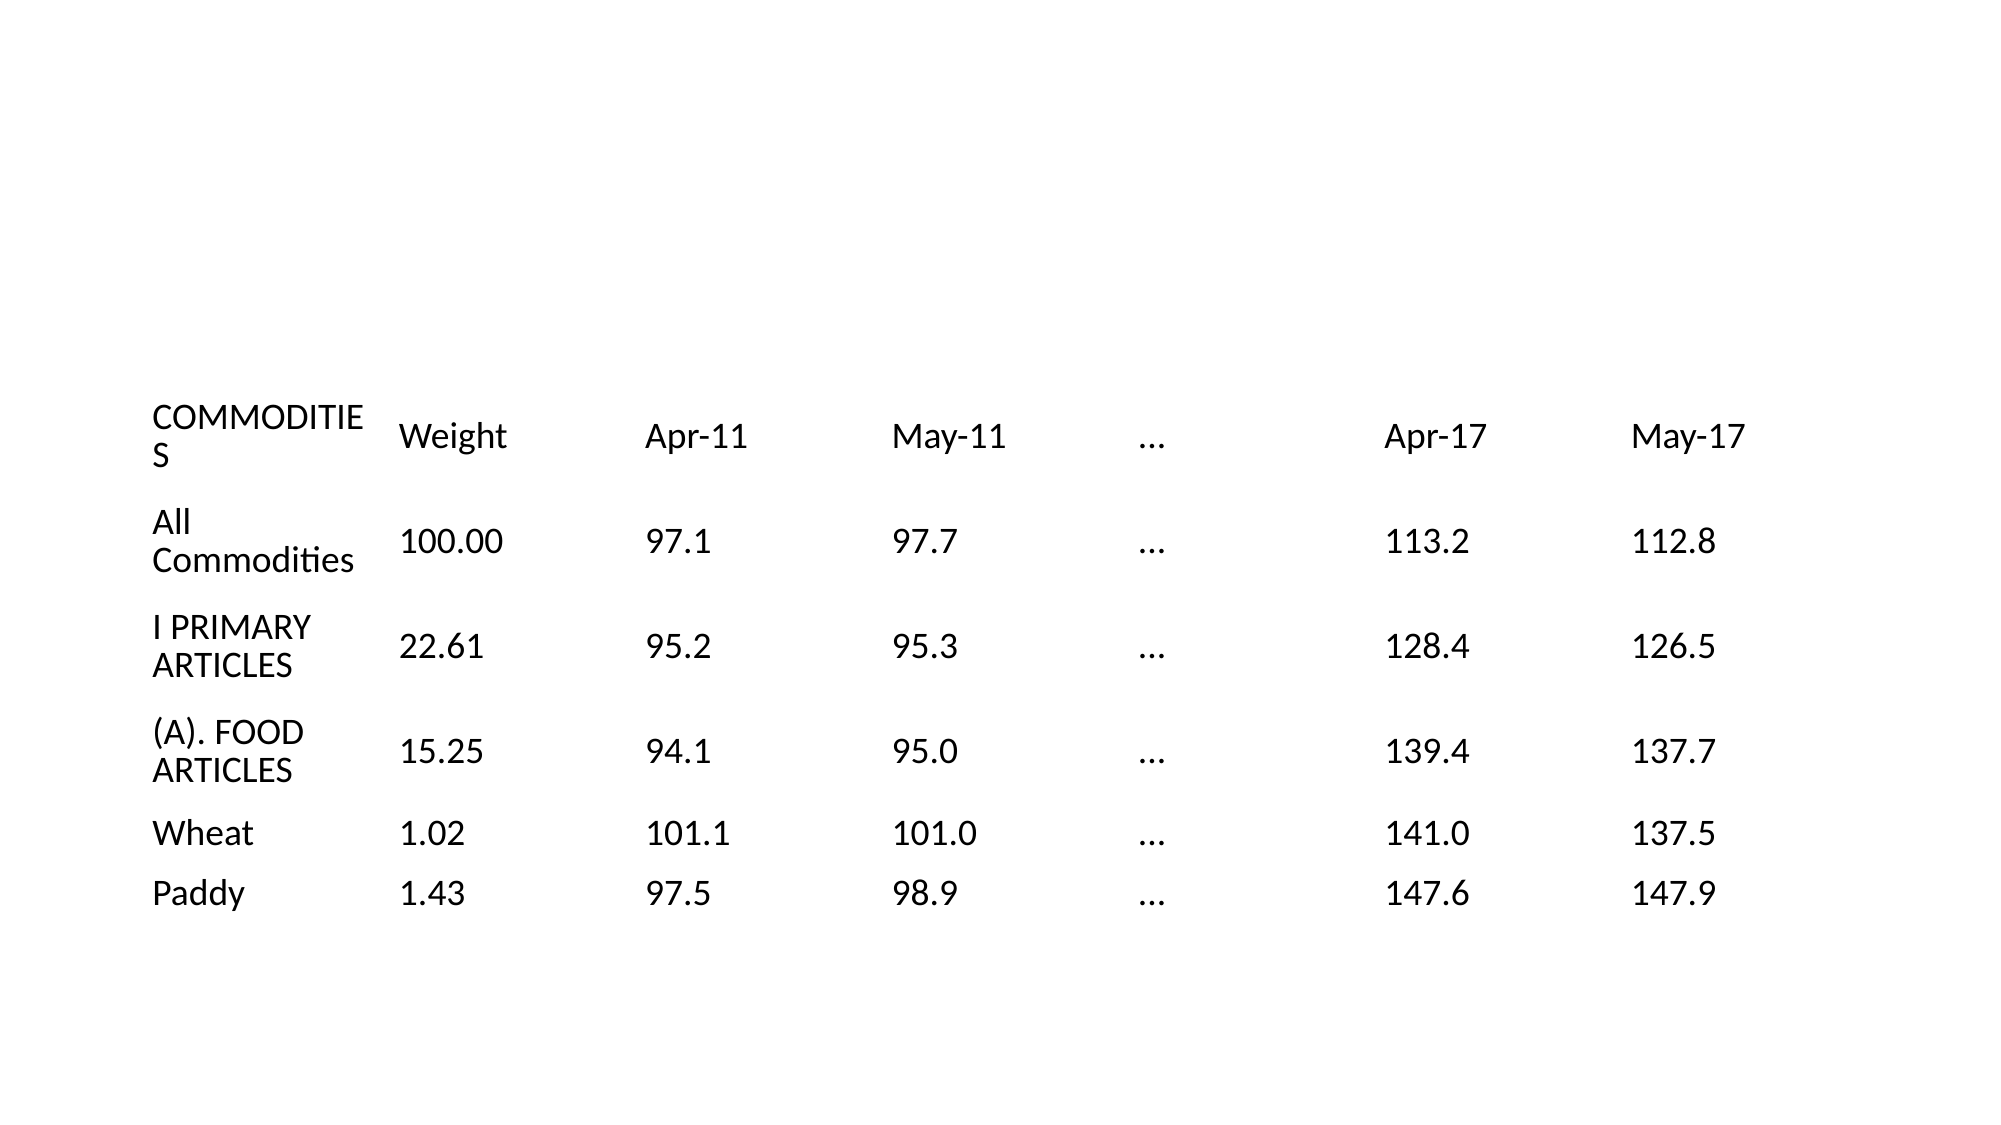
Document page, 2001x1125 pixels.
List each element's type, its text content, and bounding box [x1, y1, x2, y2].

table_cell 101.0 [877, 806, 1123, 866]
table_cell 97.1 [630, 491, 877, 596]
table_cell ... [1123, 596, 1369, 701]
table_cell 97.5 [630, 866, 877, 926]
table_cell 137.7 [1616, 701, 1862, 806]
table_cell 139.4 [1369, 701, 1616, 806]
table_cell (A). FOOD ARTICLES [137, 701, 384, 806]
table_cell 101.1 [630, 806, 877, 866]
table_cell 100.00 [384, 491, 630, 596]
table_cell 137.5 [1616, 806, 1862, 866]
table_cell 128.4 [1369, 596, 1616, 701]
table_cell Wheat [137, 806, 384, 866]
table_header COMMODITIES [137, 386, 384, 491]
table_header Apr-17 [1369, 386, 1616, 491]
table_cell 113.2 [1369, 491, 1616, 596]
table_cell 1.43 [384, 866, 630, 926]
table_cell ... [1123, 806, 1369, 866]
table_cell 15.25 [384, 701, 630, 806]
table_cell 141.0 [1369, 806, 1616, 866]
table_cell 95.0 [877, 701, 1123, 806]
table_header Apr-11 [630, 386, 877, 491]
table_cell 95.3 [877, 596, 1123, 701]
table_cell I PRIMARY ARTICLES [137, 596, 384, 701]
table_cell 147.6 [1369, 866, 1616, 926]
table_cell 97.7 [877, 491, 1123, 596]
table_header May-11 [877, 386, 1123, 491]
table_cell Paddy [137, 866, 384, 926]
table_cell 94.1 [630, 701, 877, 806]
table_cell All Commodities [137, 491, 384, 596]
table_cell 1.02 [384, 806, 630, 866]
table_cell ... [1123, 866, 1369, 926]
table_header May-17 [1616, 386, 1862, 491]
table_cell 98.9 [877, 866, 1123, 926]
table_cell ... [1123, 491, 1369, 596]
table_cell 112.8 [1616, 491, 1862, 596]
table_cell 22.61 [384, 596, 630, 701]
table_cell 147.9 [1616, 866, 1862, 926]
table_header Weight [384, 386, 630, 491]
table_cell ... [1123, 701, 1369, 806]
table_cell 95.2 [630, 596, 877, 701]
table_cell 126.5 [1616, 596, 1862, 701]
table_header ... [1123, 386, 1369, 491]
